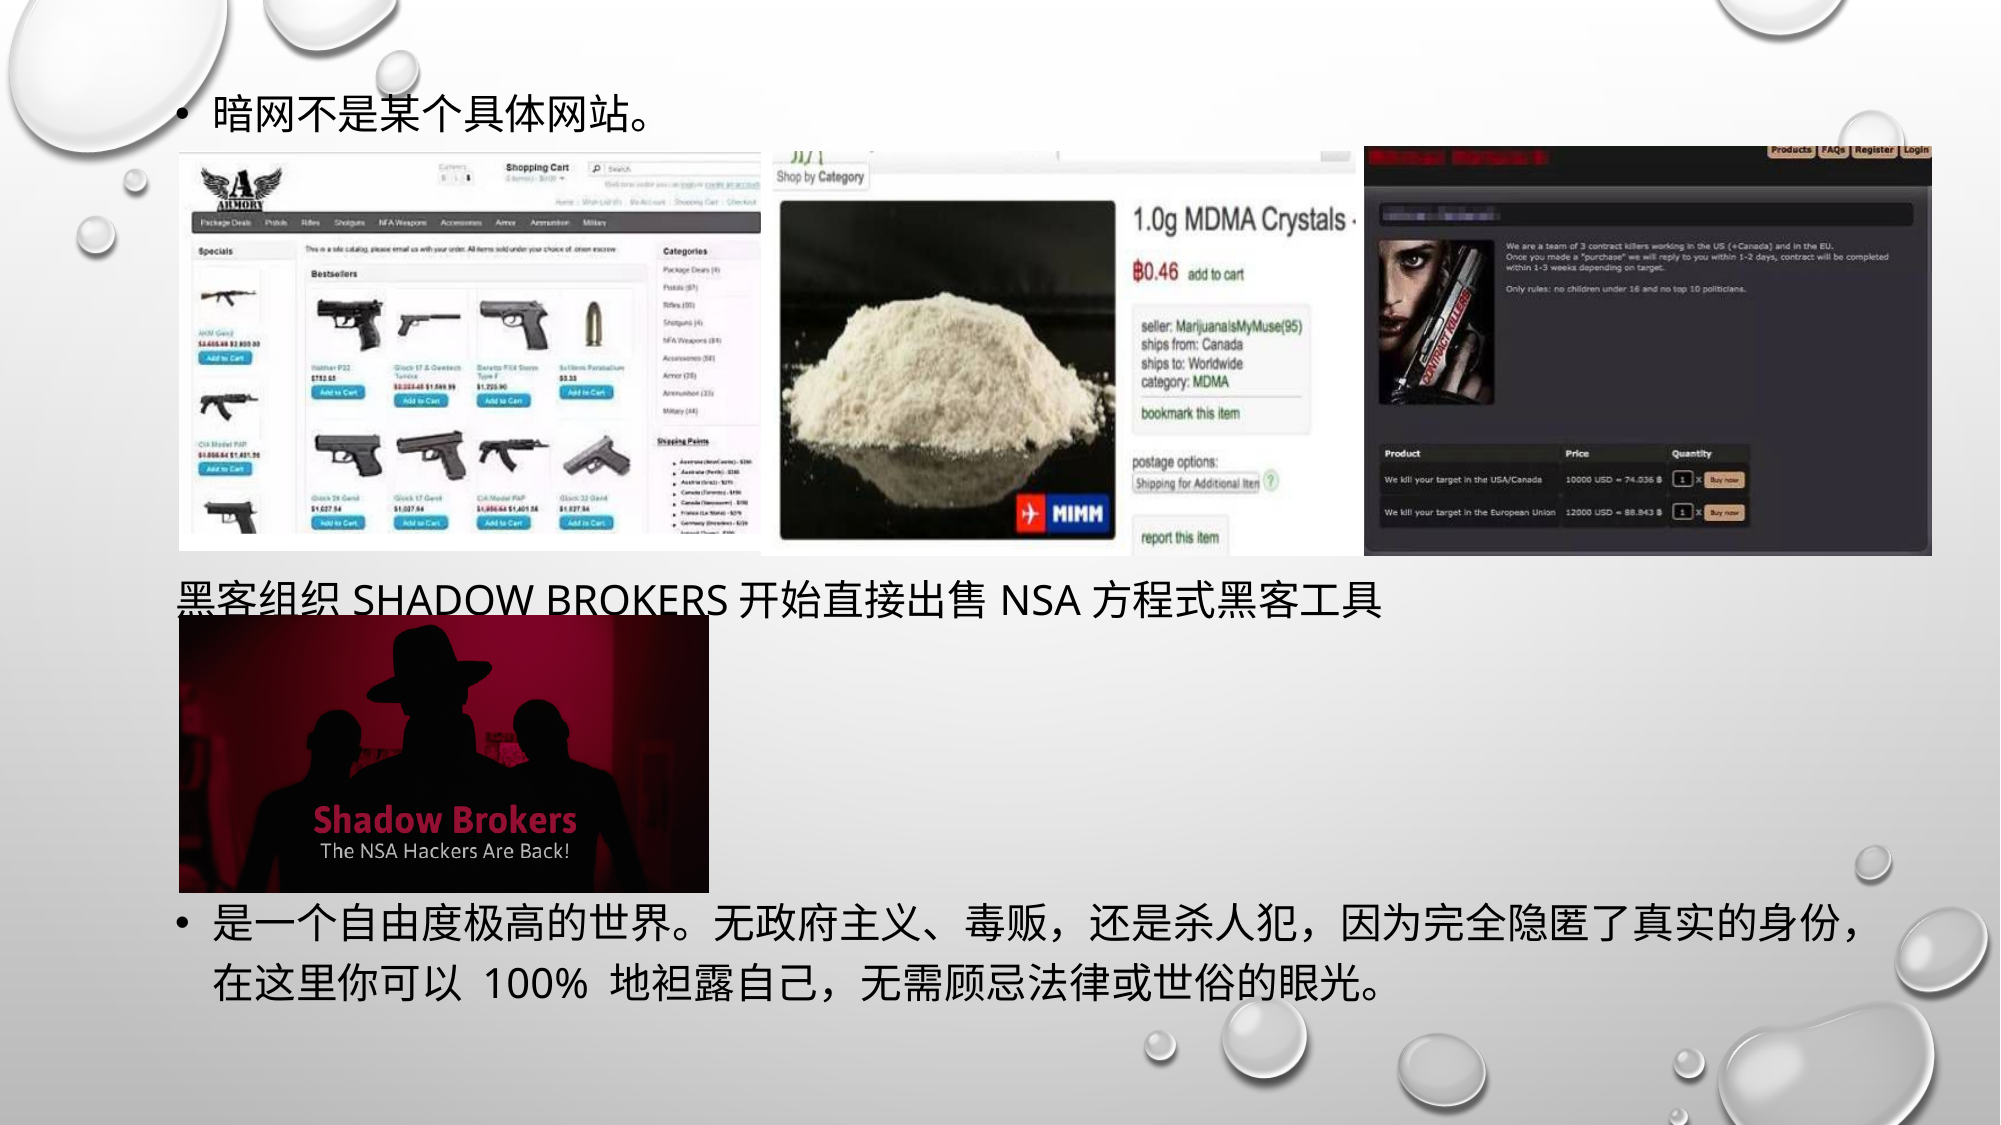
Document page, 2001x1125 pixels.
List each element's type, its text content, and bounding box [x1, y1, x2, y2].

picture [0, 0, 2000, 1125]
list 暗网不是某个具体网站。 黑客组织Shadow Brokers开始直接出售NSA方程式黑客工具 是一个自由度极高的世界。无政府主义、毒贩，还是杀人犯，因为完全隐匿了真实的身份，在这里你可以 100% 地袒露自己，无需顾忌法律或世俗的眼光。 [160, 70, 1861, 1091]
